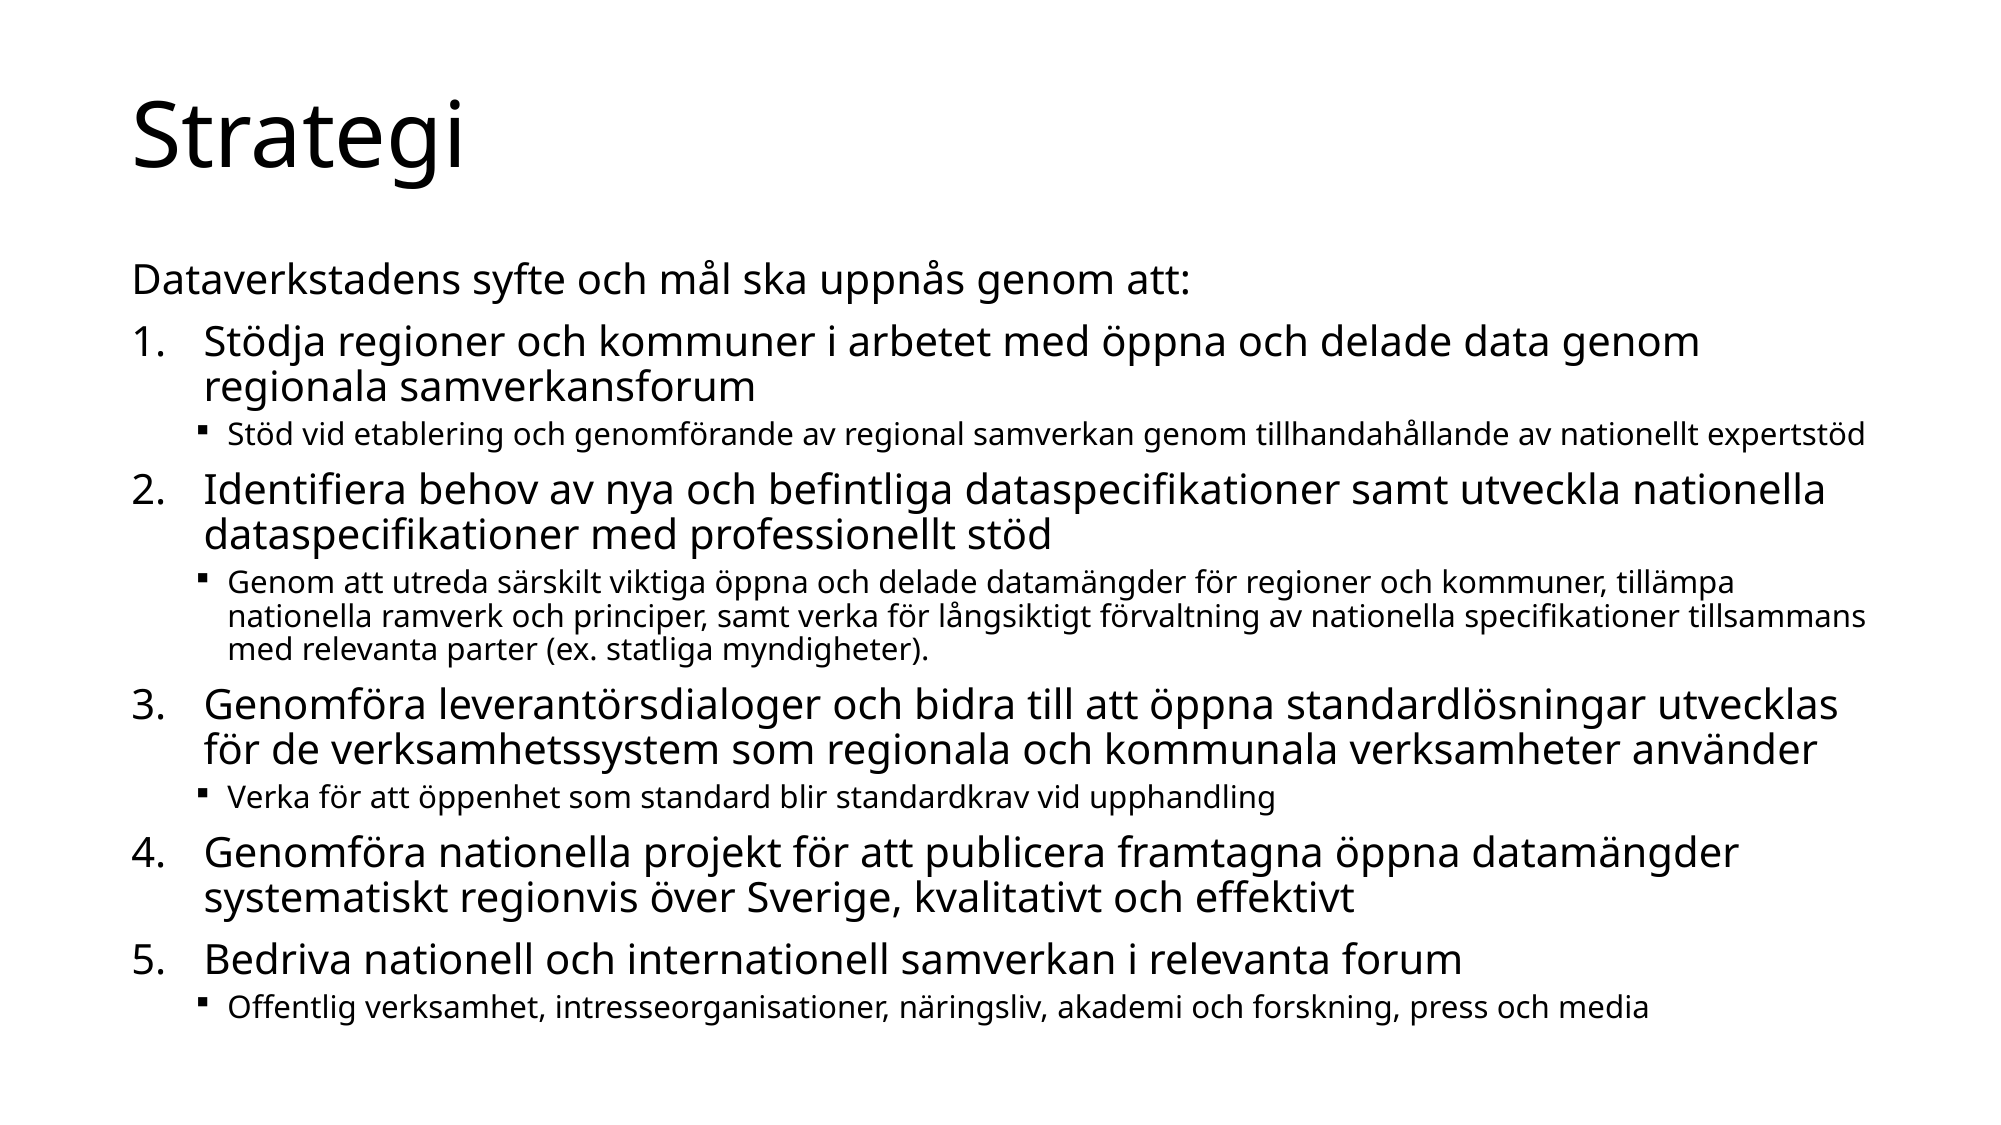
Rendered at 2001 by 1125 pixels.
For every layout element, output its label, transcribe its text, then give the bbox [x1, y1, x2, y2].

list Dataverkstadens syfte och mål ska uppnås genom att: Stödja regioner och kommuner i arbetet med öppna och delade data genom regionala samverkansforum Stöd vid etablering och genomförande av regional samverkan genom tillhandahållande av nationellt expertstöd Identifiera behov av nya och befintliga dataspecifikationer samt utveckla nationella dataspecifikationer med professionellt stöd Genom att utreda särskilt viktiga öppna och delade datamängder för regioner och kommuner, tillämpa nationella ramverk och principer, samt verka för långsiktigt förvaltning av nationella specifikationer tillsammans med relevanta parter (ex. statliga myndigheter). Genomföra leverantörsdialoger och bidra till att öppna standardlösningar utvecklas för de verksamhetssystem som regionala och kommunala verksamheter använder Verka för att öppenhet som standard blir standardkrav vid upphandling Genomföra nationella projekt för att publicera framtagna öppna datamängder systematiskt regionvis över Sverige, kvalitativt och effektivt Bedriva nationell och internationell samverkan i relevanta forum Offentlig verksamhet, intresseorganisationer, näringsliv, akademi och forskning, press och media [116, 251, 1904, 1101]
title Strategi [116, 24, 1884, 251]
